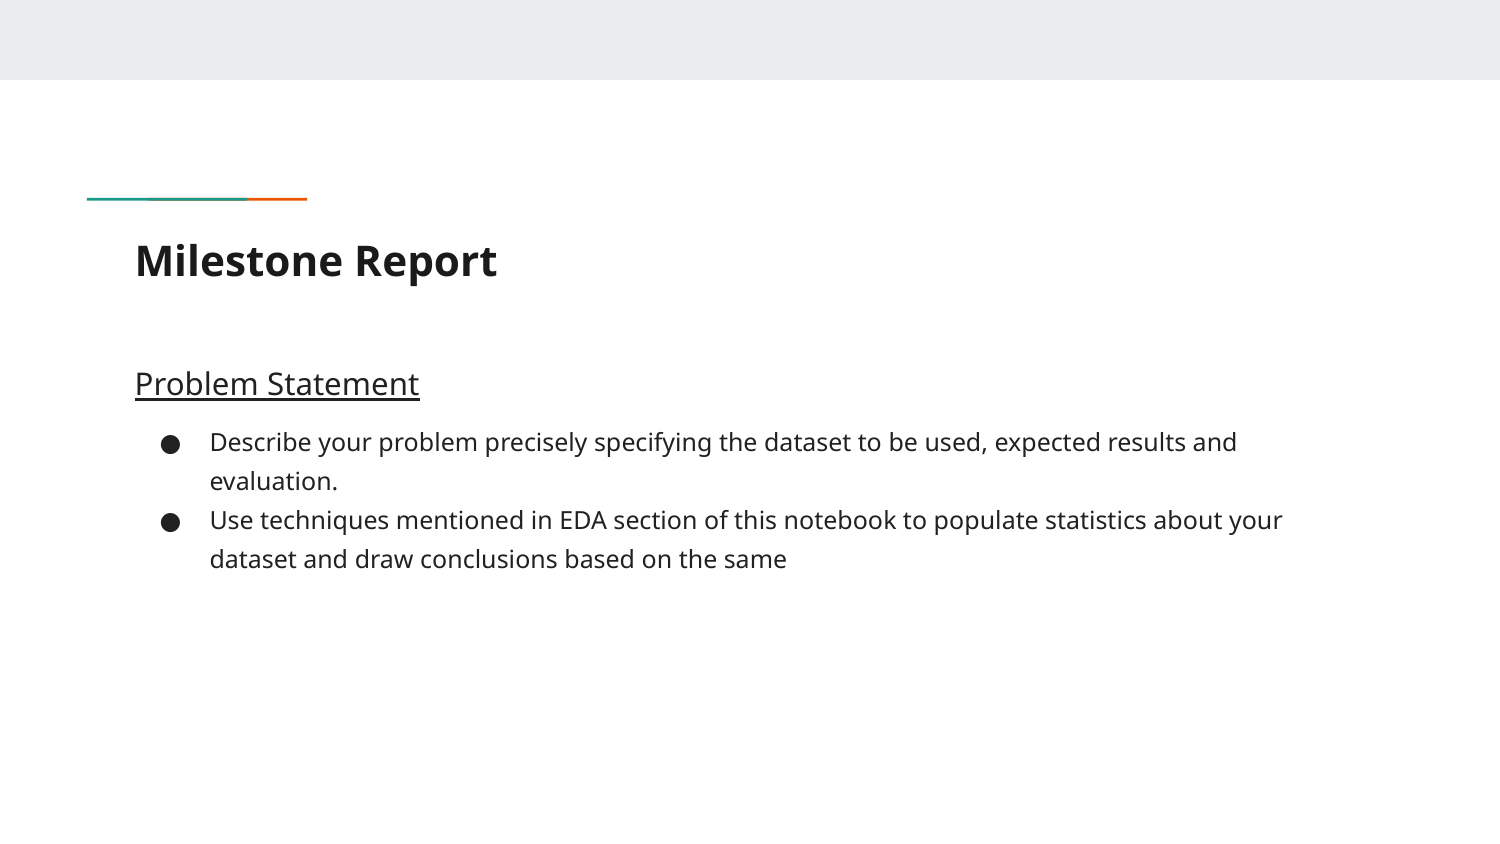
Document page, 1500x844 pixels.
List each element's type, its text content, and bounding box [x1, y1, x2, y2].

title Milestone Report [119, 216, 1381, 305]
list Problem Statement Describe your problem precisely specifying the dataset to be used, expected results and evaluation. Use techniques mentioned in EDA section of this notebook to populate statistics about your dataset and draw conclusions based on the same [119, 341, 1381, 712]
